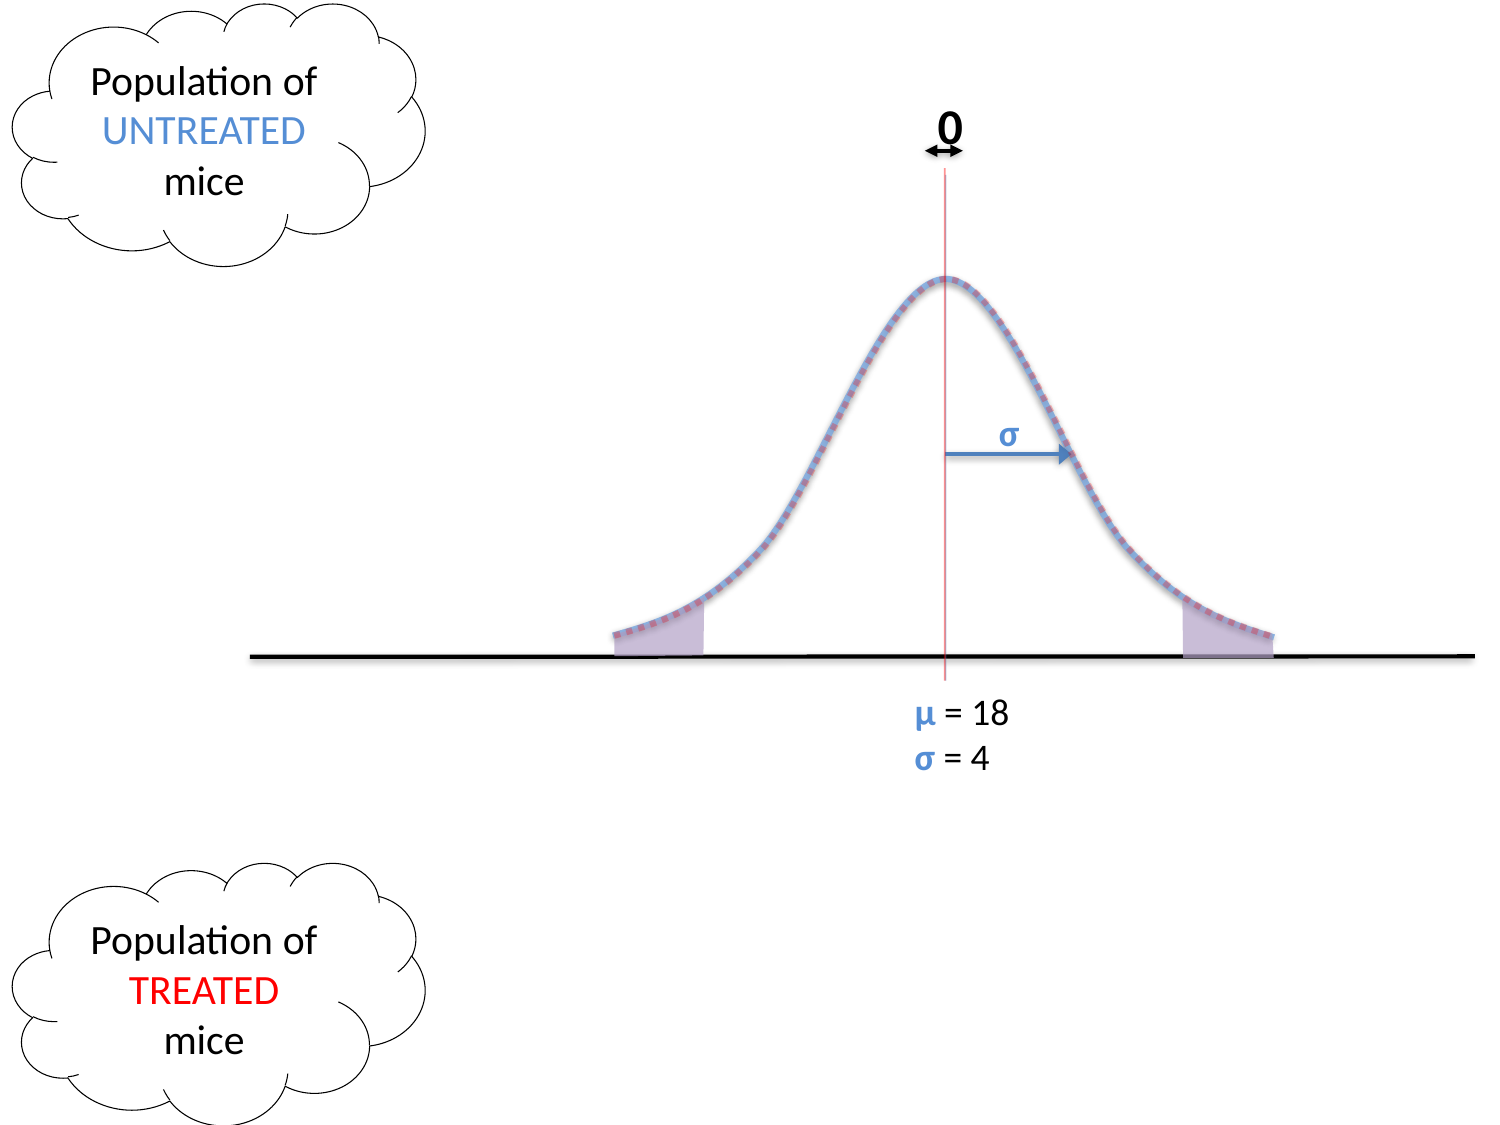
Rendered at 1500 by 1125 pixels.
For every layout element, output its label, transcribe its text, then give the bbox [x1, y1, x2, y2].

text_box µ = 18 σ = 4 [899, 688, 1038, 786]
text_box Population of TREATED mice [10, 861, 428, 1125]
text_box Population of UNTREATED mice [10, 1, 428, 269]
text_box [613, 167, 1276, 681]
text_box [924, 87, 964, 164]
